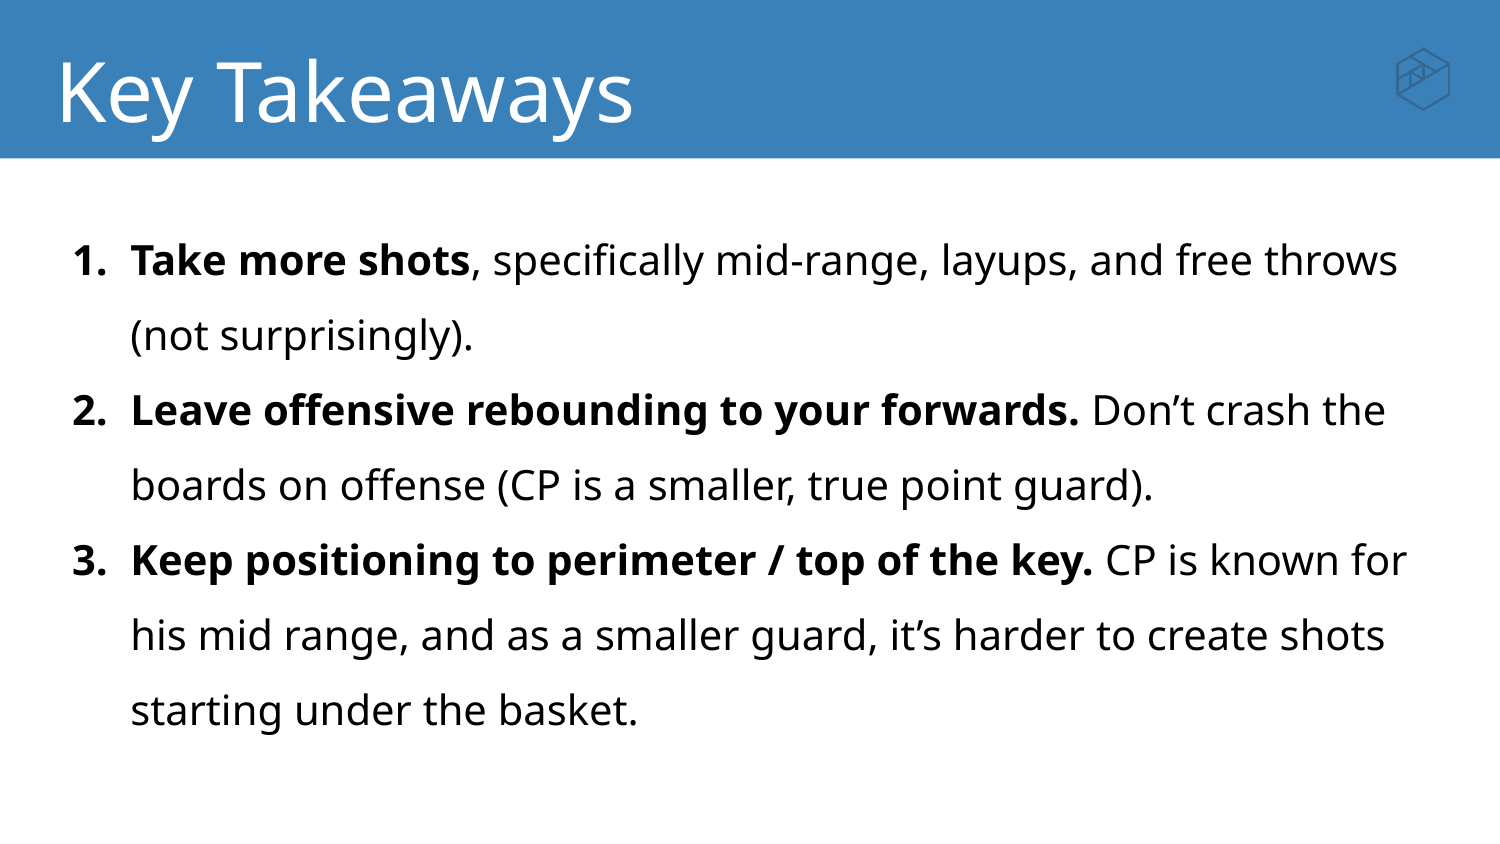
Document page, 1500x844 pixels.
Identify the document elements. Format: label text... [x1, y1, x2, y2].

text_box [0, 0, 1500, 159]
text_box Key Takeaways [40, 23, 1358, 154]
picture [1396, 47, 1451, 111]
text_box Take more shots, specifically mid-range, layups, and free throws (not surprisingly). Leave offensive rebounding to your forwards. Don’t crash the boards on offense (CP is a smaller, true point guard). Keep positioning to perimeter / top of the key. CP is known for his mid range, and as a smaller guard, it’s harder to create shots starting under the basket. [40, 194, 1450, 750]
